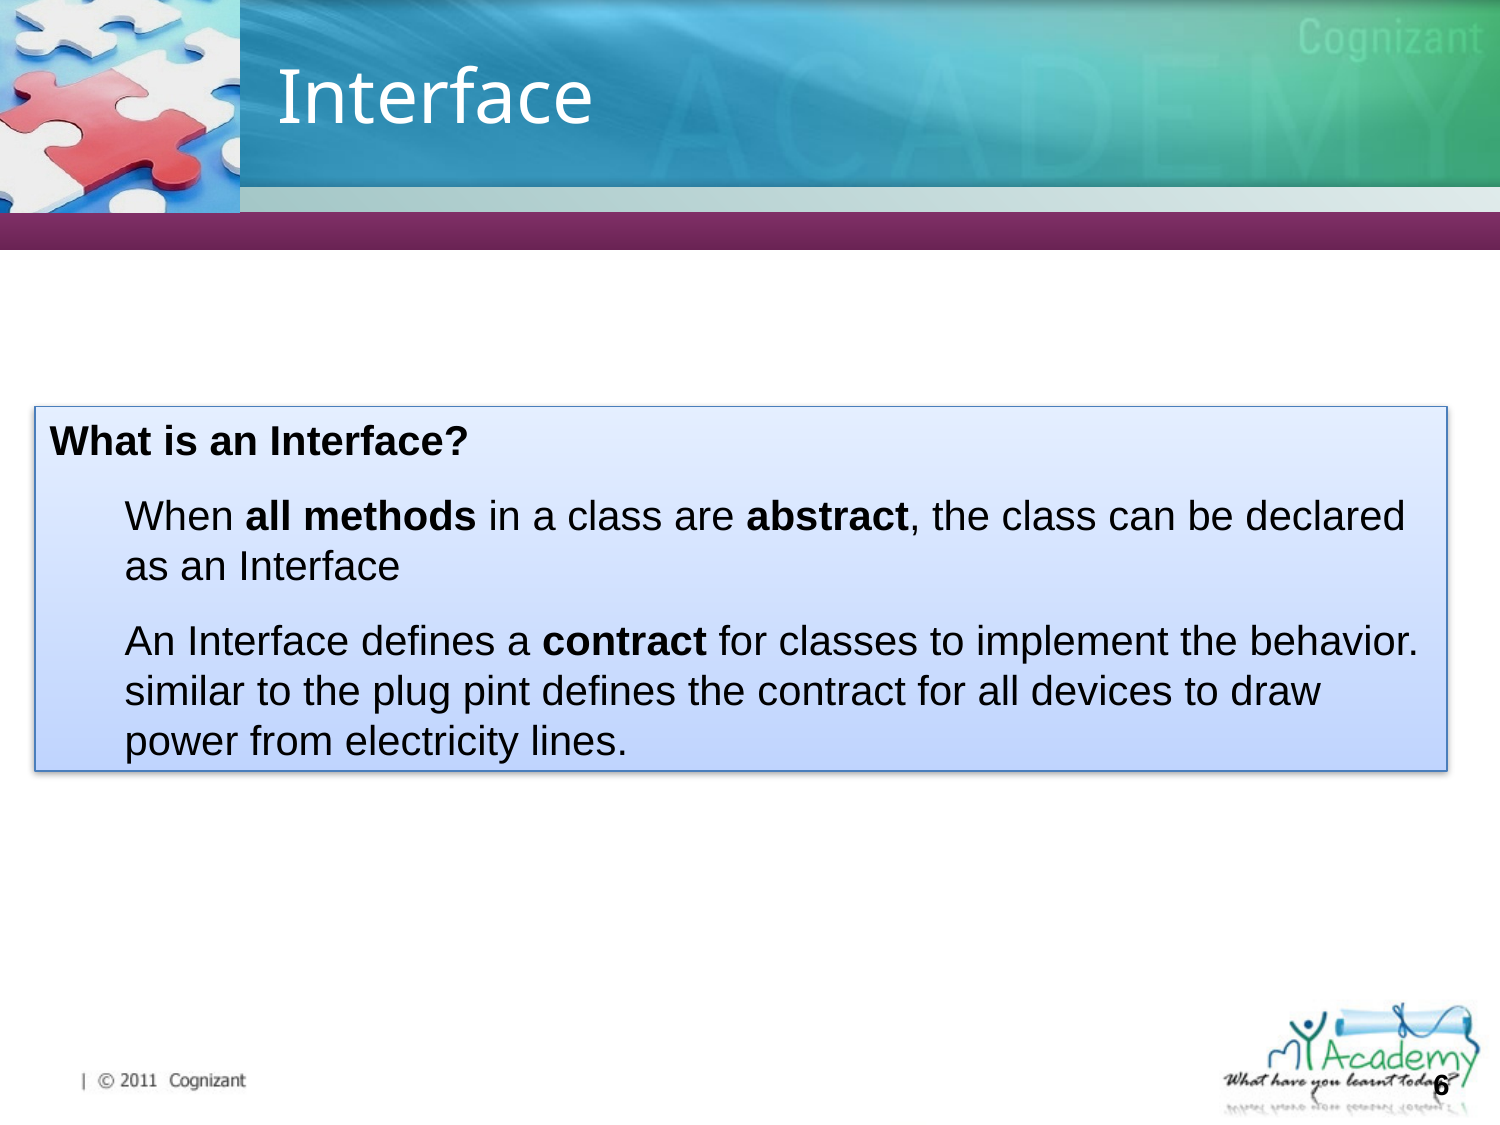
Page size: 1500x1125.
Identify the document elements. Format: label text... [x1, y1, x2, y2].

slide_number 6 [1418, 1059, 1492, 1112]
picture [0, 250, 1500, 1125]
text_box What is an Interface? When all methods in a class are abstract, the class can be declared as an Interface An Interface defines a contract for classes to implement the behavior. similar to the plug pint defines the contract for all devices to draw power from electricity lines. [34, 406, 1448, 772]
title Interface [262, 0, 1500, 188]
picture [0, 0, 262, 213]
